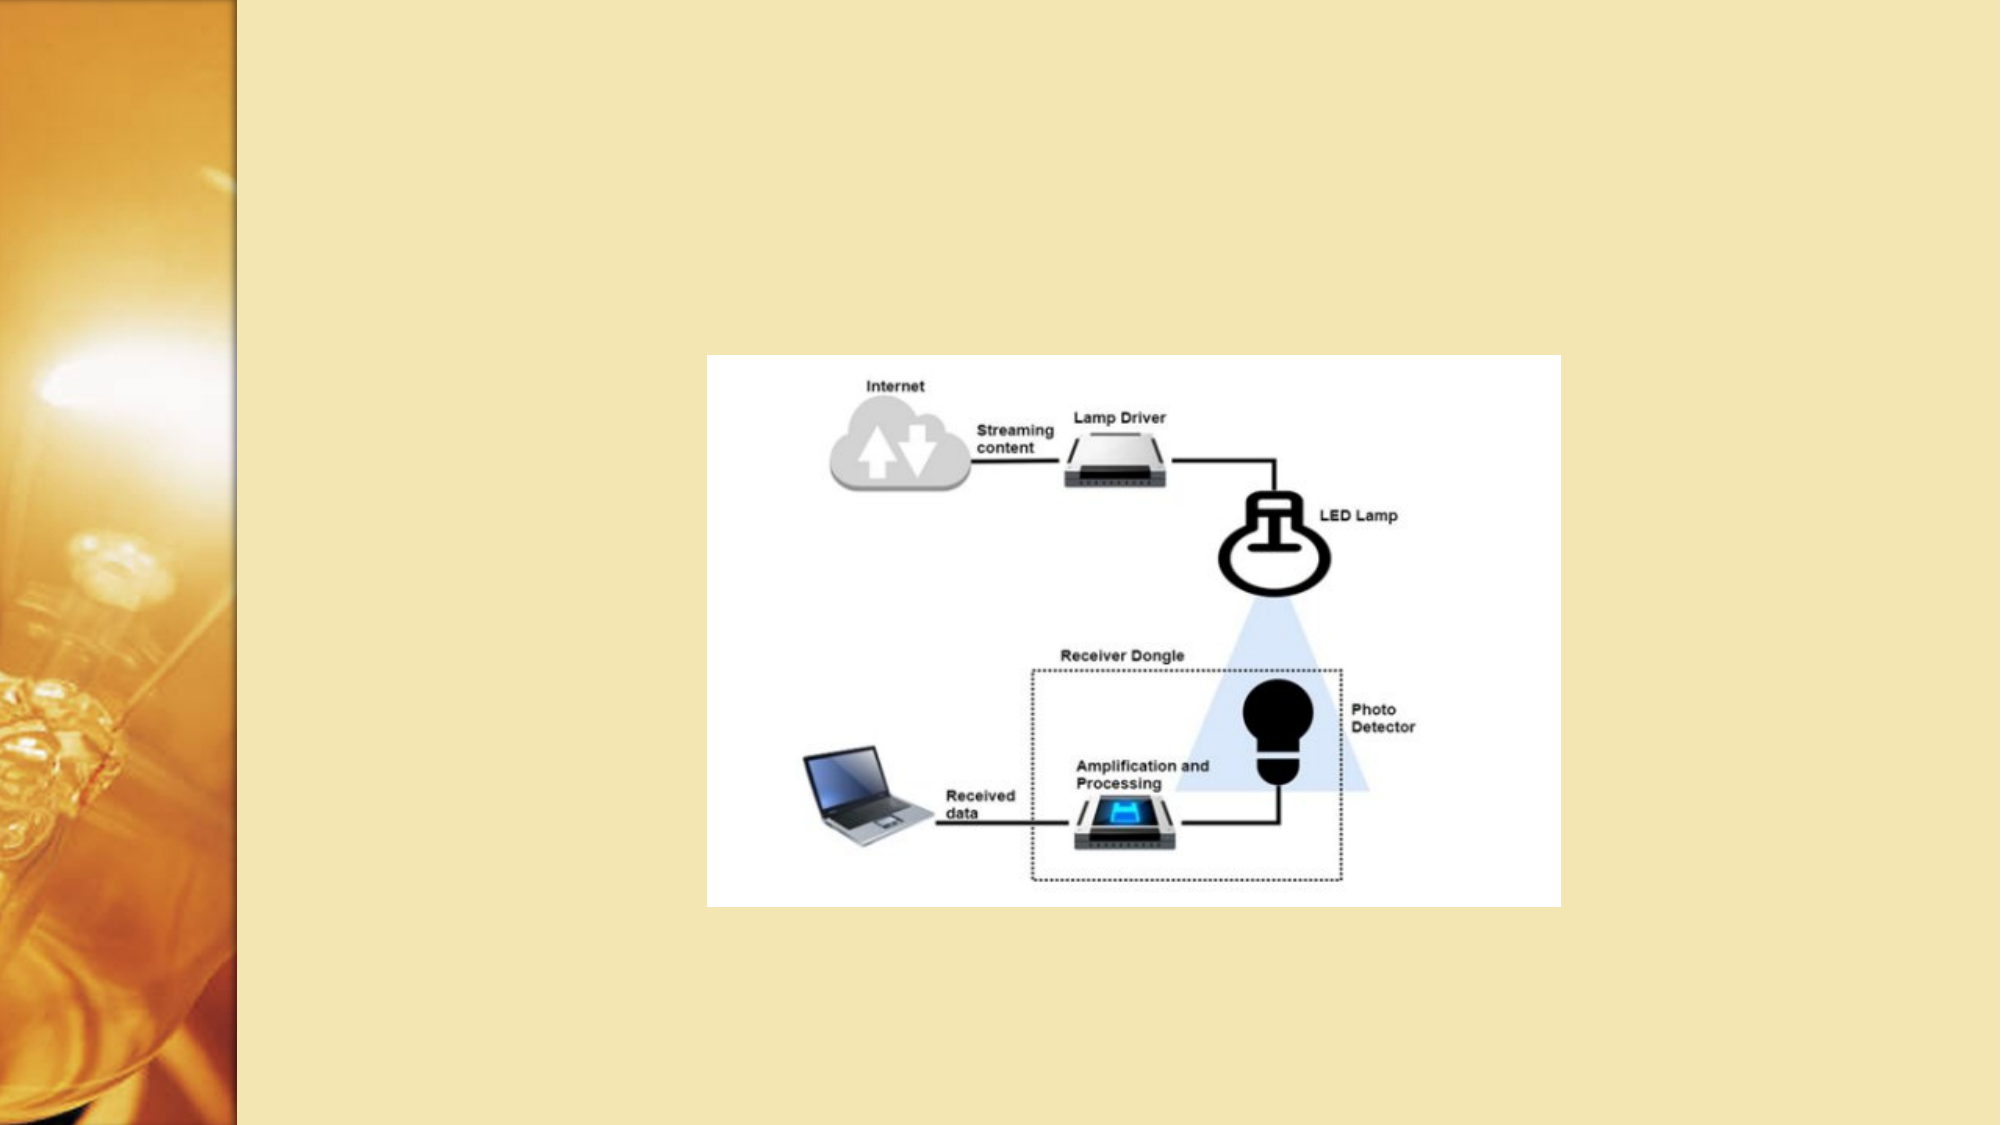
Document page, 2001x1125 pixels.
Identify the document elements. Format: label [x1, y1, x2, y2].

picture [0, 0, 237, 1125]
list [707, 355, 1561, 908]
